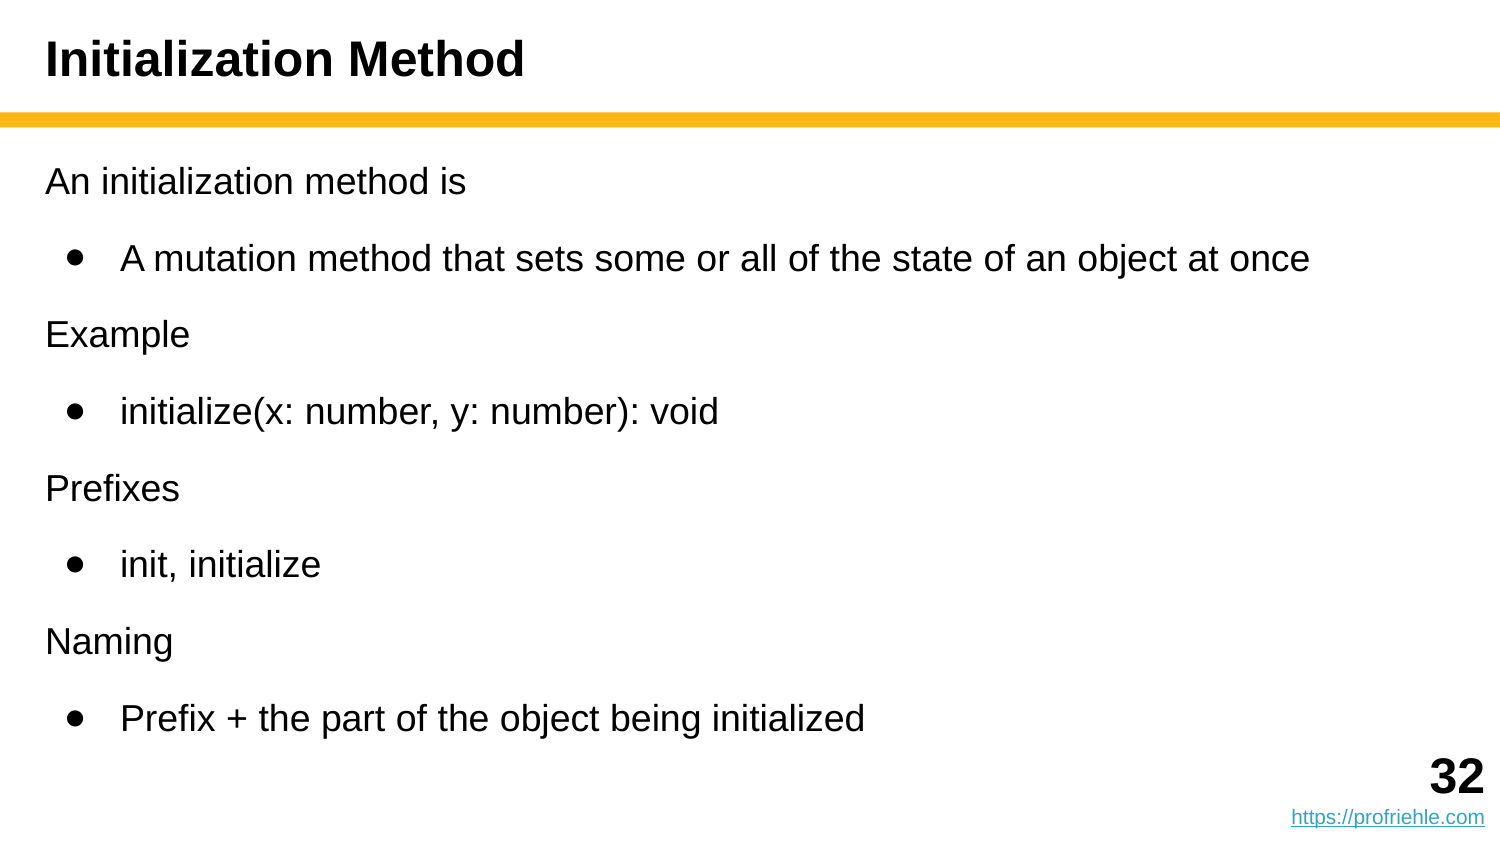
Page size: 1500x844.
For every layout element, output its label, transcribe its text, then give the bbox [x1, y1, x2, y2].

title Initialization Method [0, 0, 1500, 113]
list An initialization method is A mutation method that sets some or all of the state of an object at once Example initialize(x: number, y: number): void Prefixes init, initialize Naming Prefix + the part of the object being initialized [45, 150, 1455, 825]
slide_number ‹#› https://profriehle.com [1200, 693, 1500, 844]
